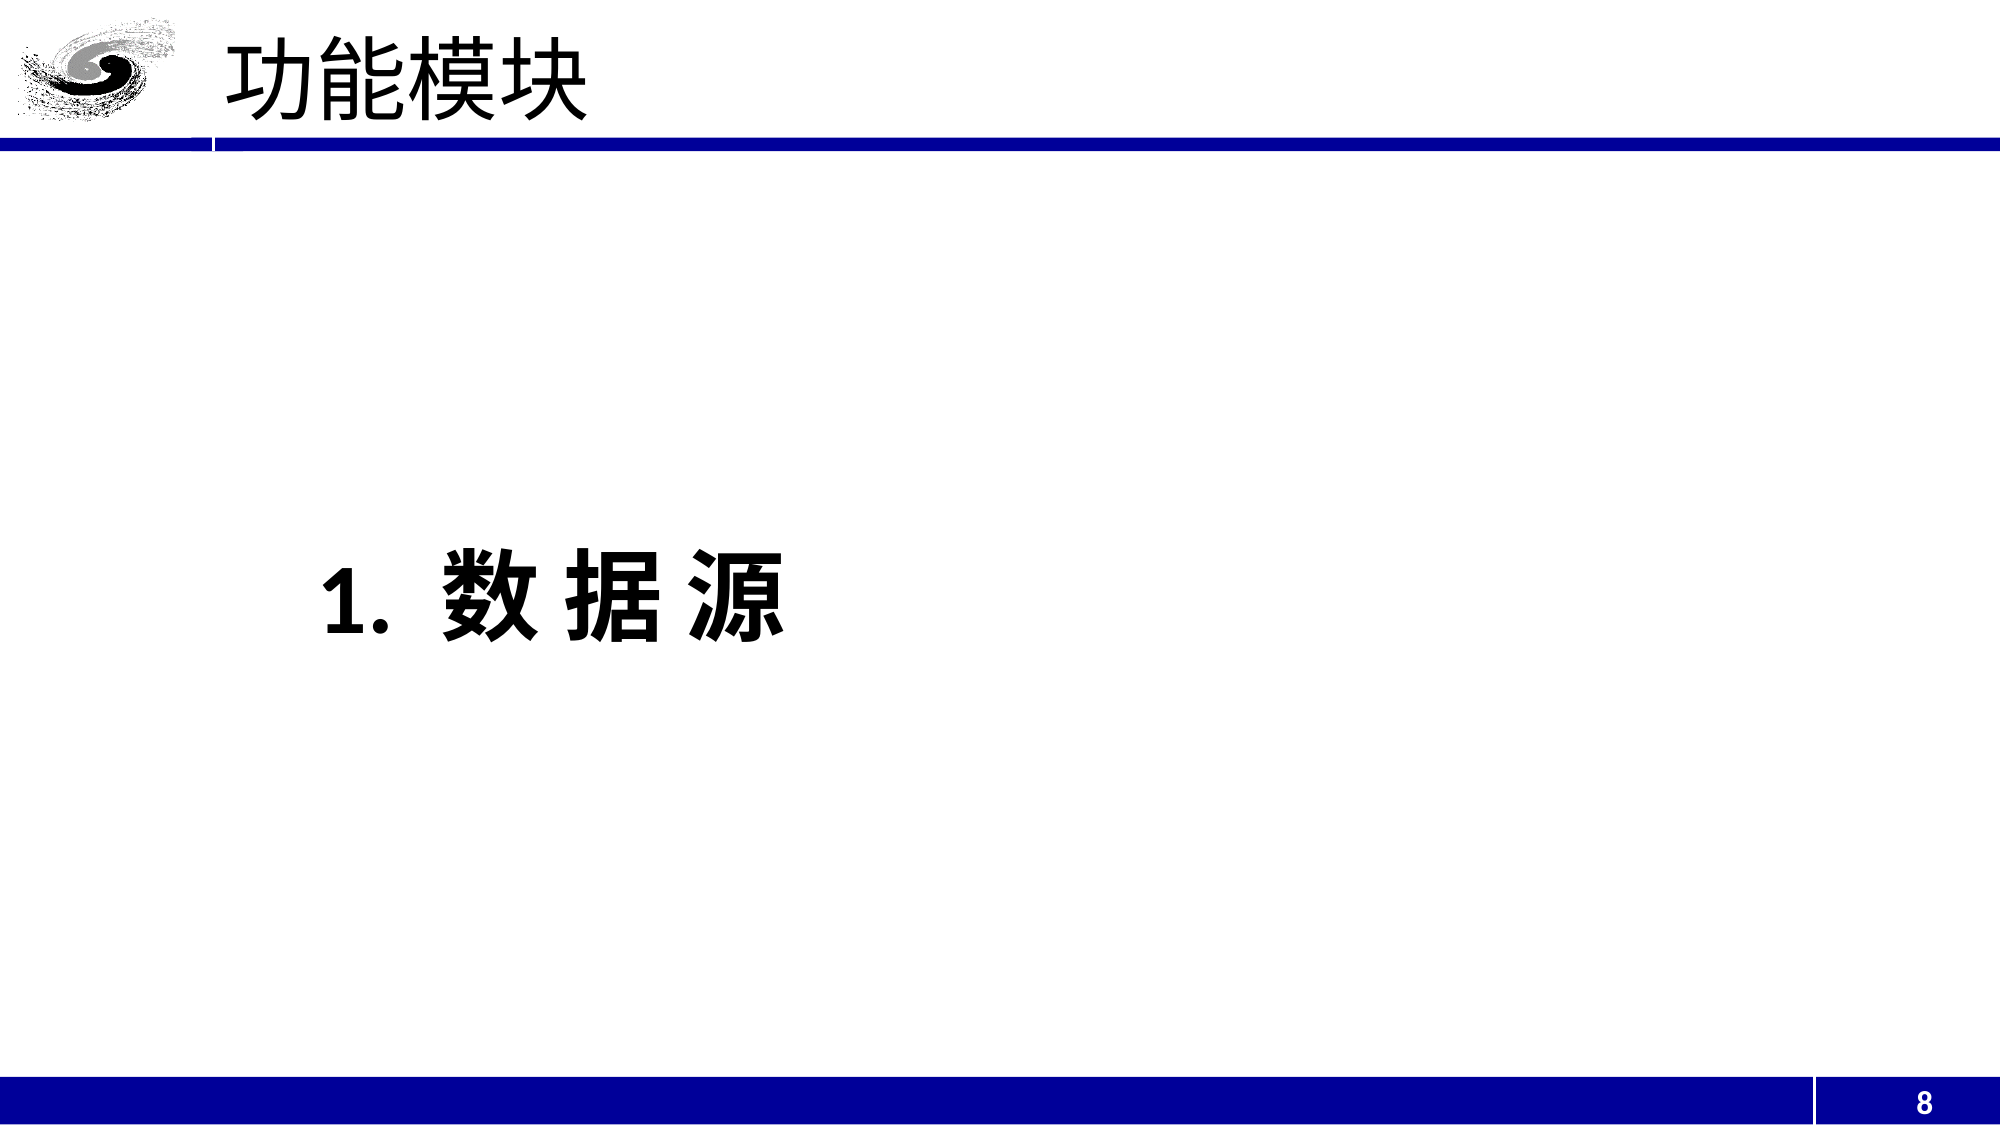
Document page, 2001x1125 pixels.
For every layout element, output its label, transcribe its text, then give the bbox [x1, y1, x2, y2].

text_box 功能模块 [208, 14, 606, 140]
picture [18, 17, 175, 122]
text_box 1. 数 据 源 [301, 526, 801, 661]
